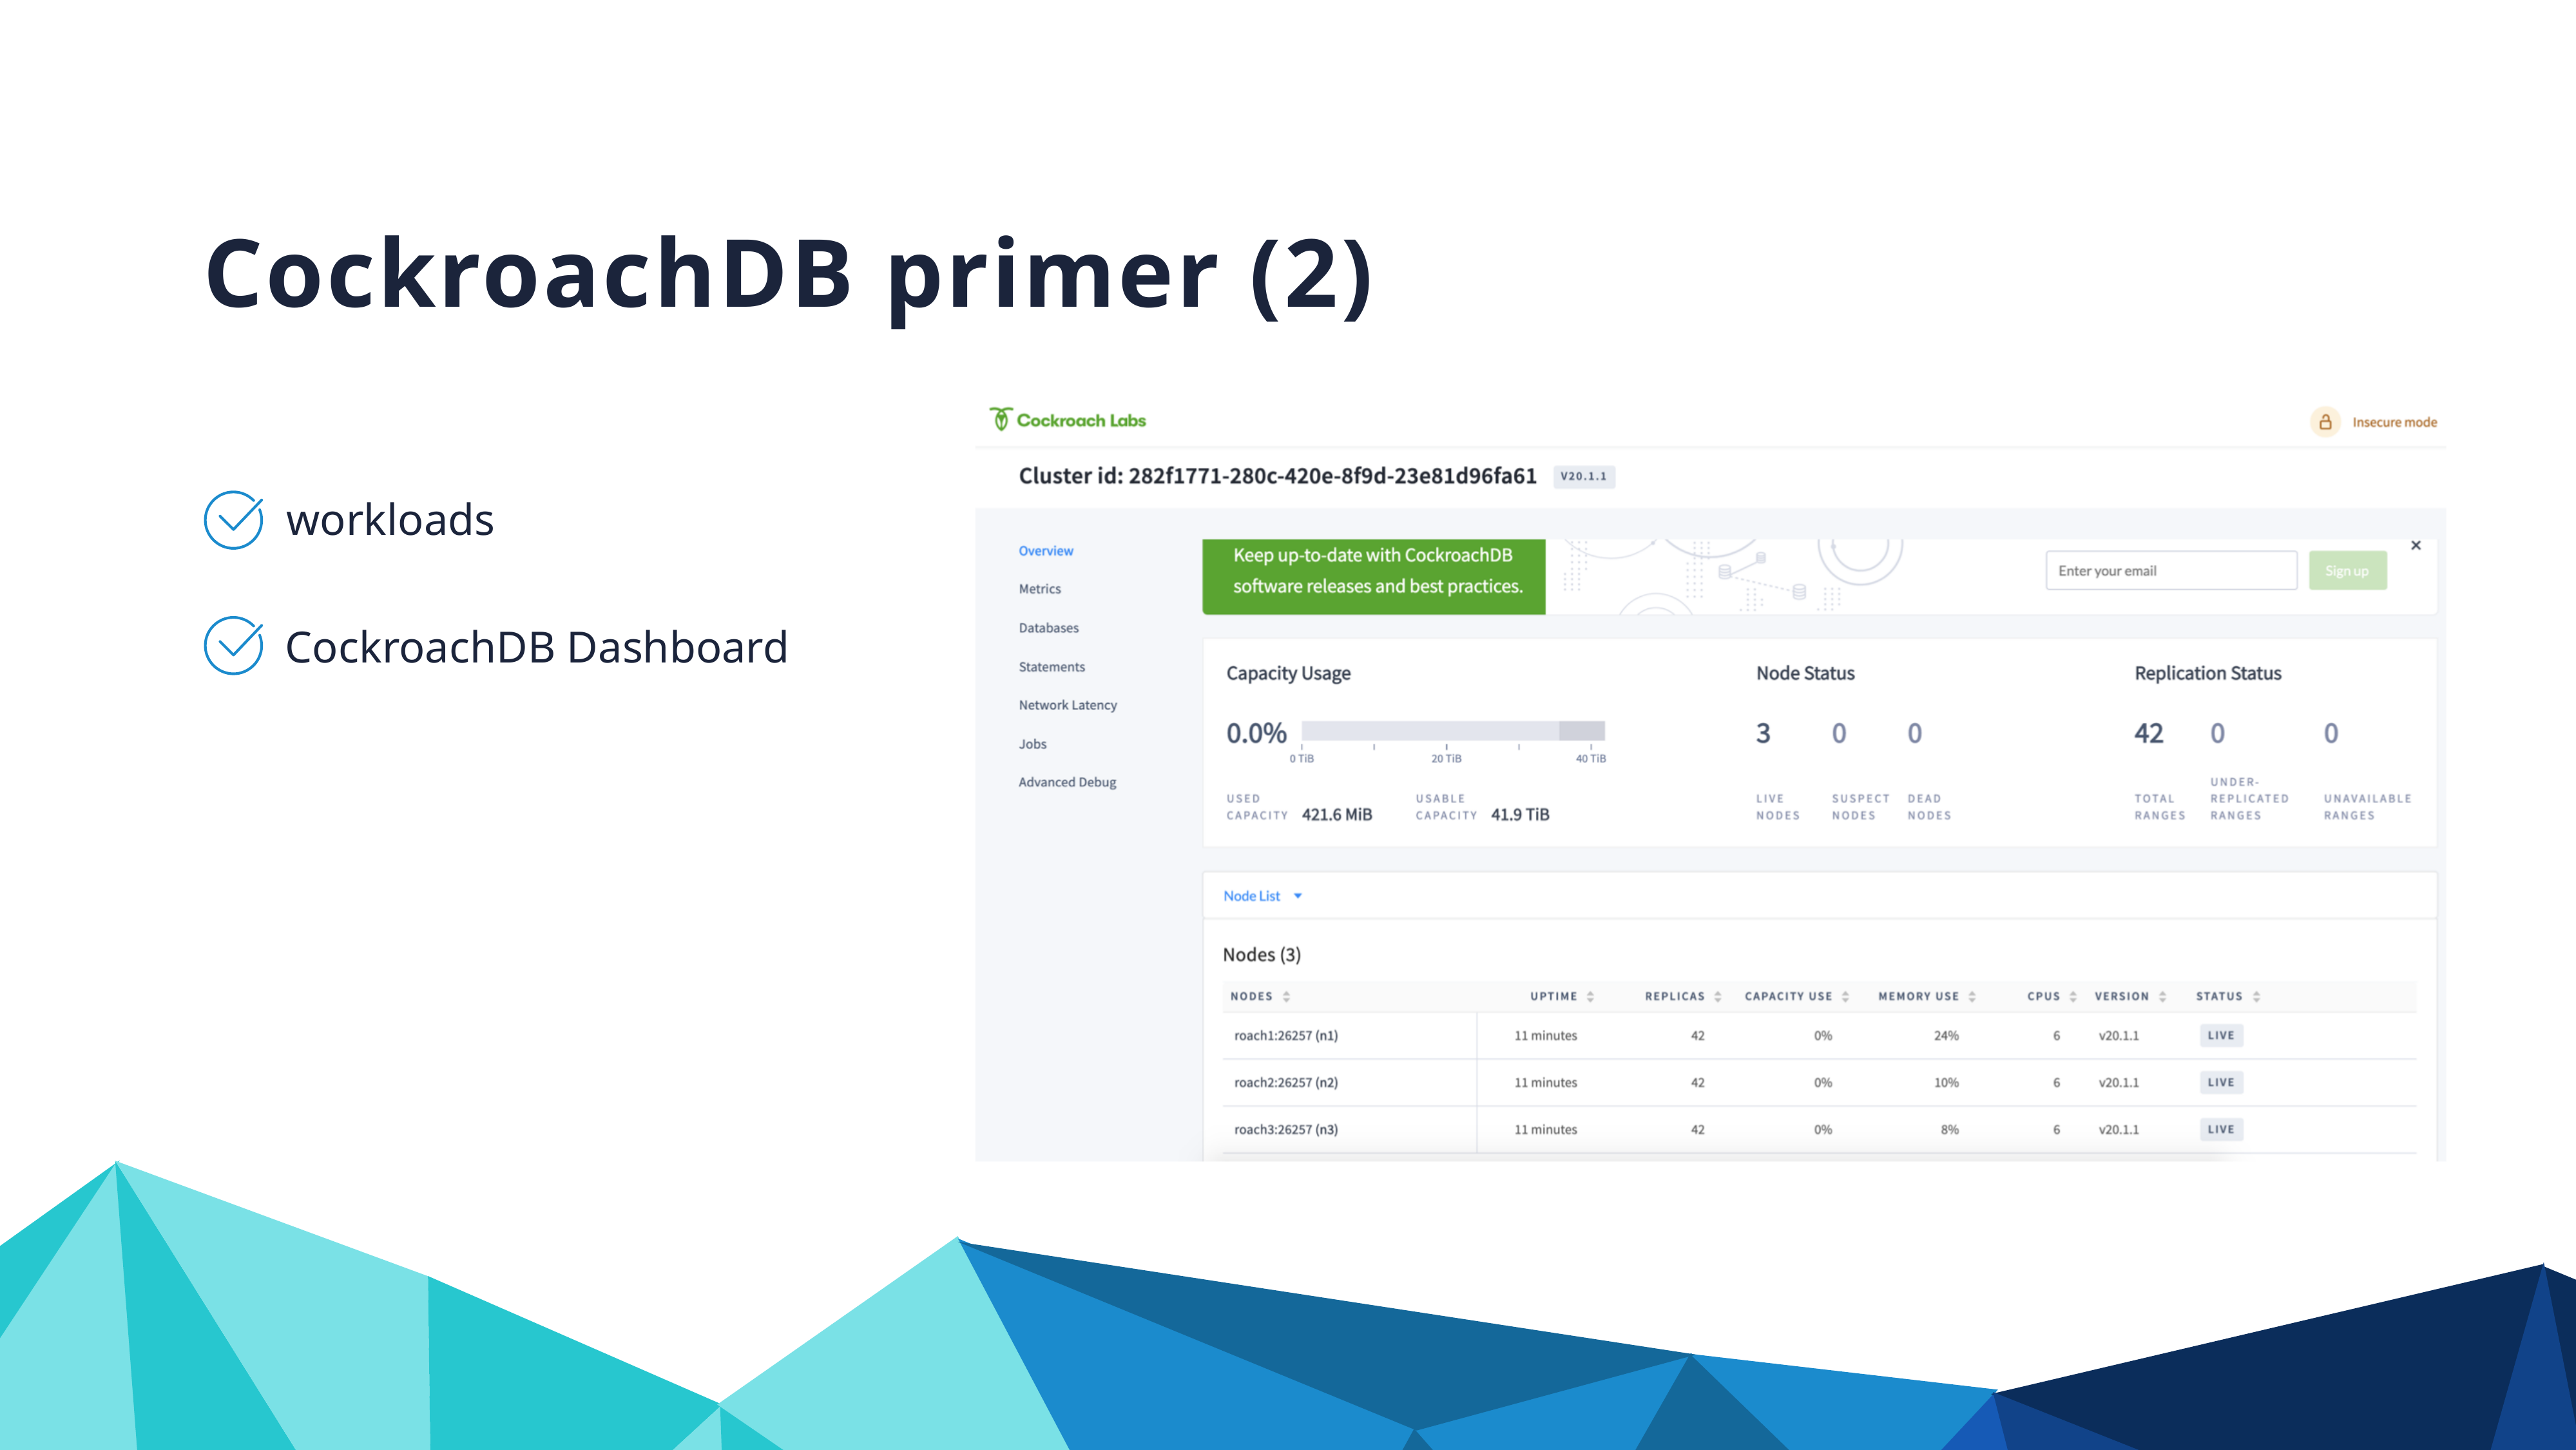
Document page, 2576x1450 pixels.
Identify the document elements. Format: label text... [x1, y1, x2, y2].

text_box workloads [281, 487, 501, 549]
picture [960, 370, 2471, 1200]
text_box [204, 490, 264, 550]
text_box [204, 615, 264, 675]
text_box CockroachDB primer (2) [198, 208, 2021, 331]
text_box CockroachDB Dashboard [280, 615, 795, 677]
